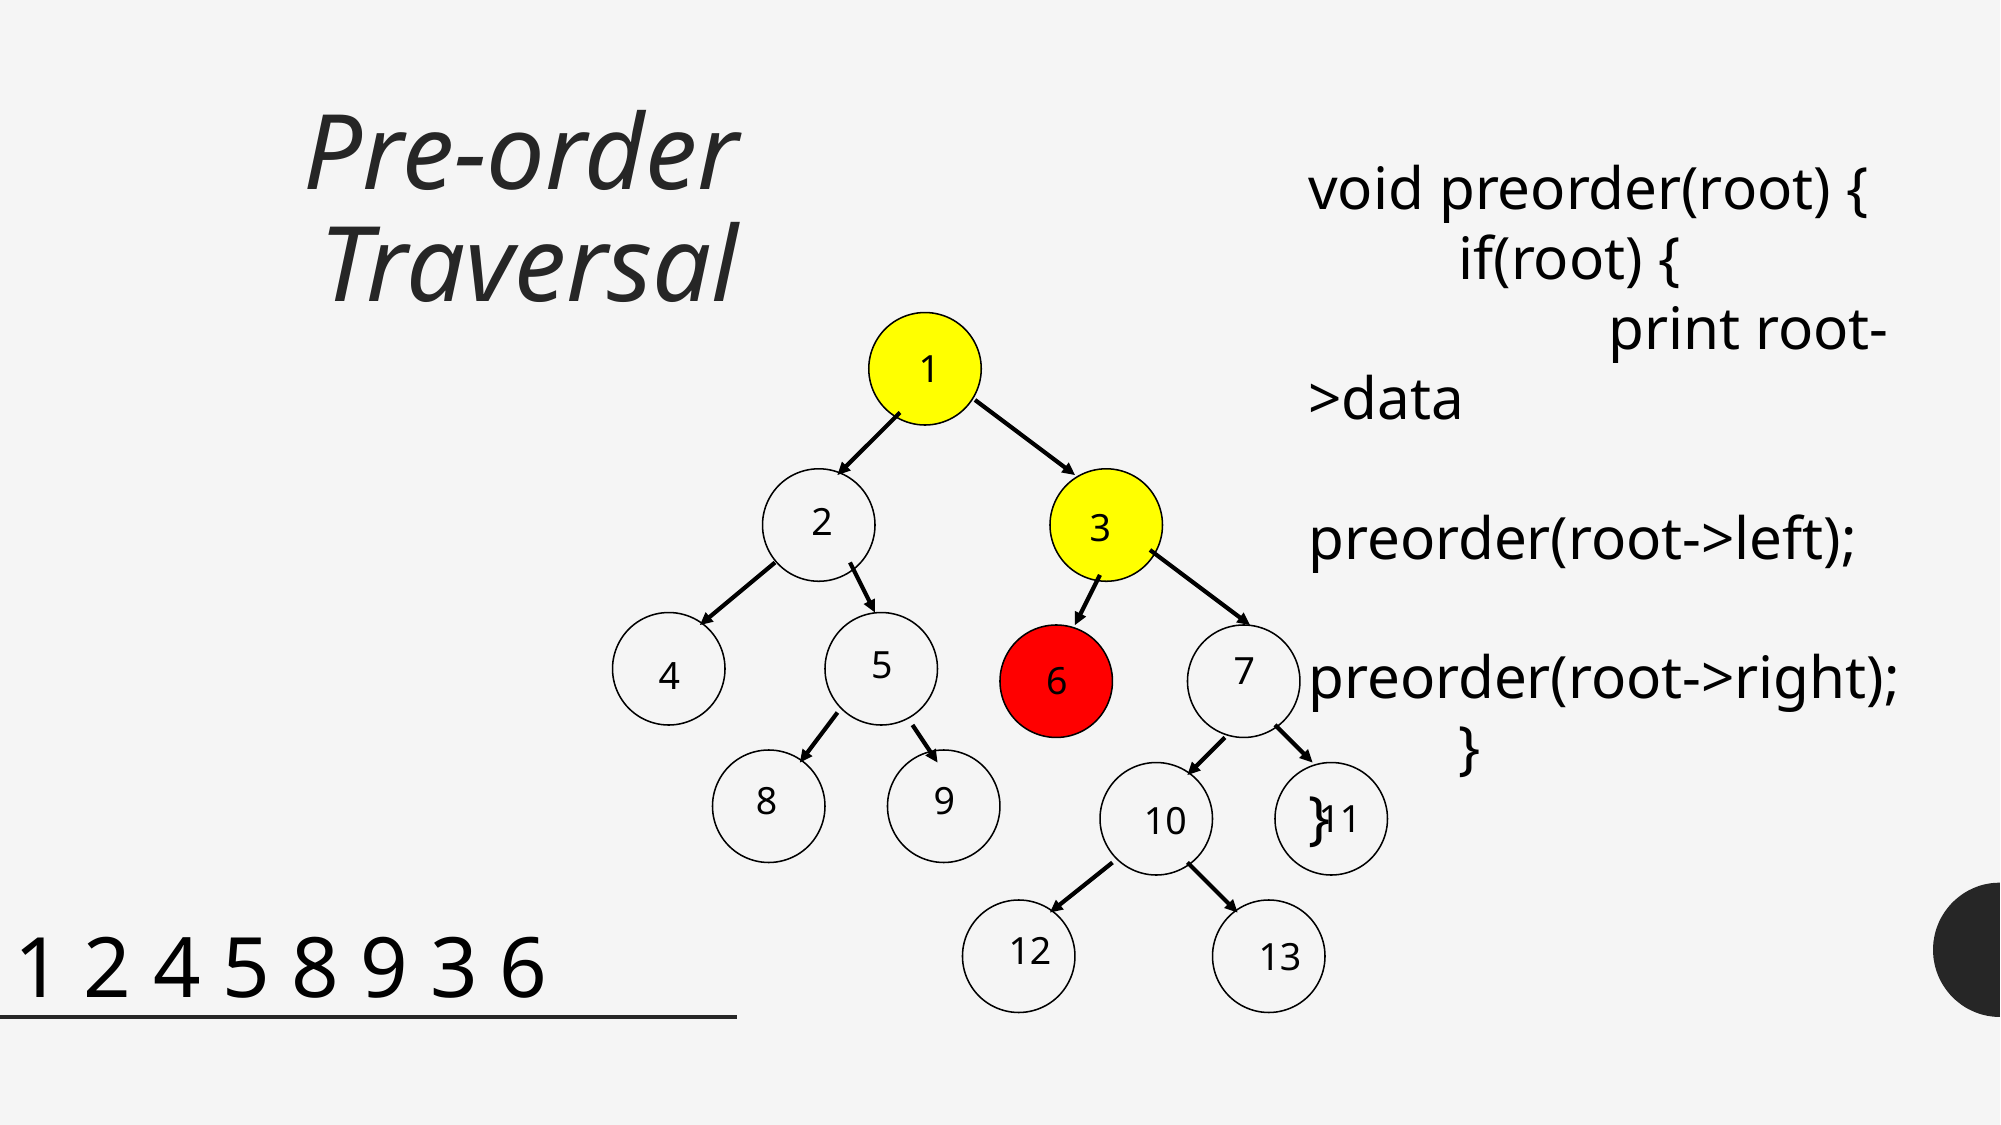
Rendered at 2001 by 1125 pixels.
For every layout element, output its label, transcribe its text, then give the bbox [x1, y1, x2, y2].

text_box [974, 399, 1075, 475]
text_box [999, 624, 1106, 738]
text_box 1 2 4 5 8 9 3 6 [0, 907, 775, 1022]
text_box [1275, 777, 1372, 876]
text_box [1100, 762, 1213, 876]
text_box 3 [1074, 496, 1150, 557]
text_box [962, 900, 1075, 1013]
text_box 4 [643, 644, 719, 704]
text_box 7 [1218, 639, 1293, 700]
text_box 9 [918, 769, 994, 830]
text_box [849, 562, 875, 612]
text_box [1187, 862, 1237, 912]
text_box 12 [993, 919, 1069, 980]
text_box [1212, 900, 1317, 1013]
text_box 10 [1129, 790, 1205, 850]
text_box 8 [741, 769, 817, 830]
text_box [887, 750, 1000, 863]
text_box 1 [903, 337, 979, 398]
text_box [1074, 574, 1101, 625]
text_box [612, 612, 726, 726]
text_box [1107, 657, 1113, 706]
text_box 13 [1243, 925, 1319, 986]
text_box [872, 506, 876, 544]
text_box [1187, 624, 1293, 738]
text_box 6 [1031, 649, 1107, 709]
text_box [1050, 468, 1163, 582]
text_box [1051, 862, 1113, 912]
title Pre-order Traversal [125, 91, 754, 905]
text_box [1319, 930, 1326, 982]
text_box [825, 612, 938, 726]
text_box [1150, 549, 1250, 625]
text_box [701, 562, 776, 624]
text_box void preorder(root) { if(root) { print root->data preorder(root->left); preorder(root->right); } } [1293, 143, 2000, 858]
text_box [1188, 737, 1226, 774]
text_box [762, 468, 869, 582]
text_box [838, 412, 901, 474]
text_box 5 [856, 633, 932, 693]
text_box 2 [796, 490, 872, 551]
text_box [712, 750, 826, 863]
text_box [800, 712, 838, 761]
text_box [868, 312, 973, 426]
